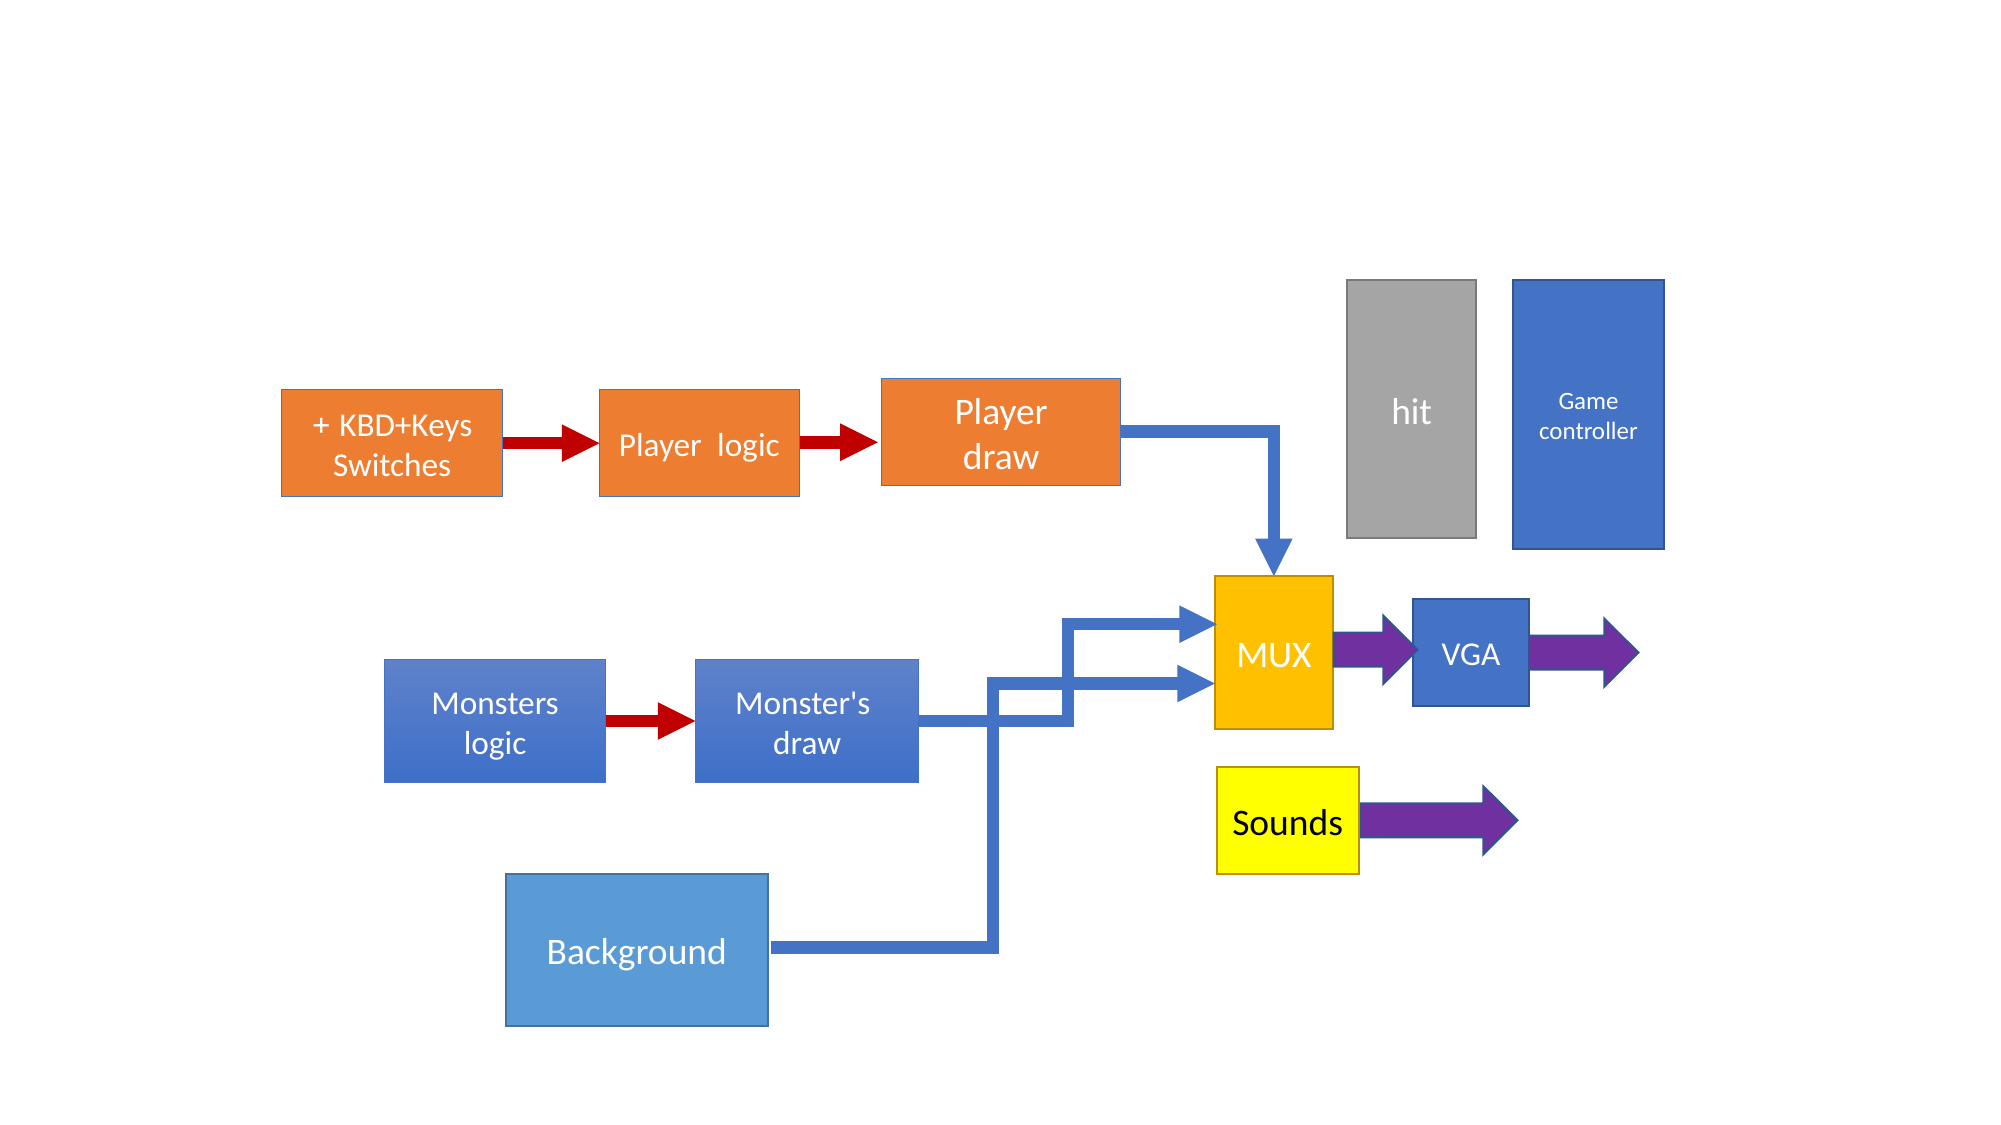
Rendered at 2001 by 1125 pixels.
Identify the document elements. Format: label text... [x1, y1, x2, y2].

text_box VGA [1412, 598, 1530, 707]
text_box hit [1346, 279, 1477, 539]
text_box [1120, 431, 1274, 577]
text_box Sounds [1216, 766, 1360, 875]
text_box Player draw [881, 378, 1121, 486]
text_box [1360, 783, 1519, 857]
text_box MUX [1214, 575, 1334, 730]
text_box Player logic [599, 389, 800, 497]
text_box Background [505, 873, 769, 1027]
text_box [918, 624, 1217, 722]
text_box Monsters logic [384, 659, 606, 783]
text_box KBD+Keys + Switches [281, 389, 503, 497]
text_box Game controller [1512, 279, 1665, 550]
text_box [1530, 616, 1640, 690]
text_box [1332, 613, 1419, 687]
text_box Monster's draw [695, 659, 918, 783]
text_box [771, 683, 1215, 948]
